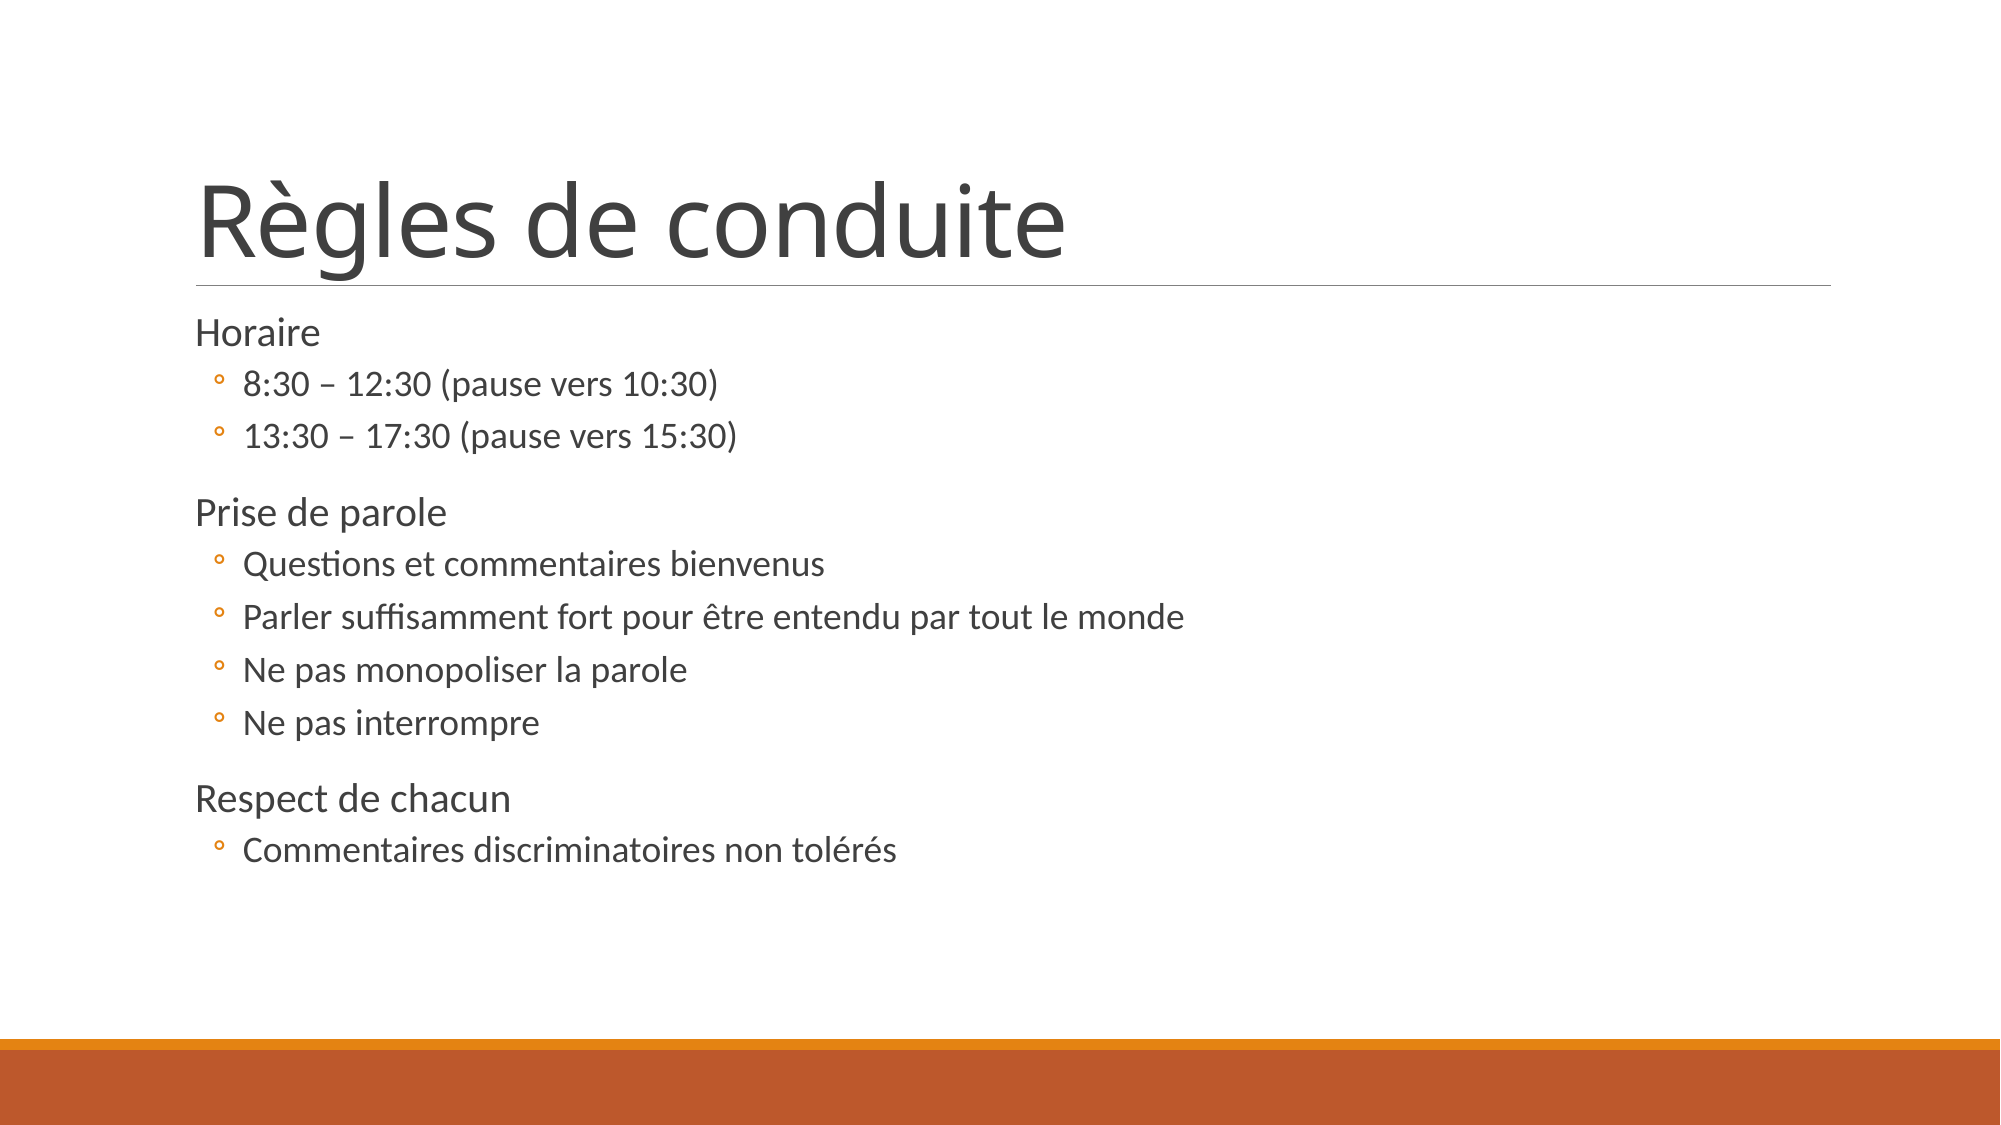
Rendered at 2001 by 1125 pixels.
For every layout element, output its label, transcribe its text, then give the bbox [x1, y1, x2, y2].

list Horaire 8:30 – 12:30 (pause vers 10:30) 13:30 – 17:30 (pause vers 15:30) Prise de parole Questions et commentaires bienvenus Parler suffisamment fort pour être entendu par tout le monde Ne pas monopoliser la parole Ne pas interrompre Respect de chacun Commentaires discriminatoires non tolérés [180, 302, 1830, 963]
title Règles de conduite [180, 47, 1830, 285]
